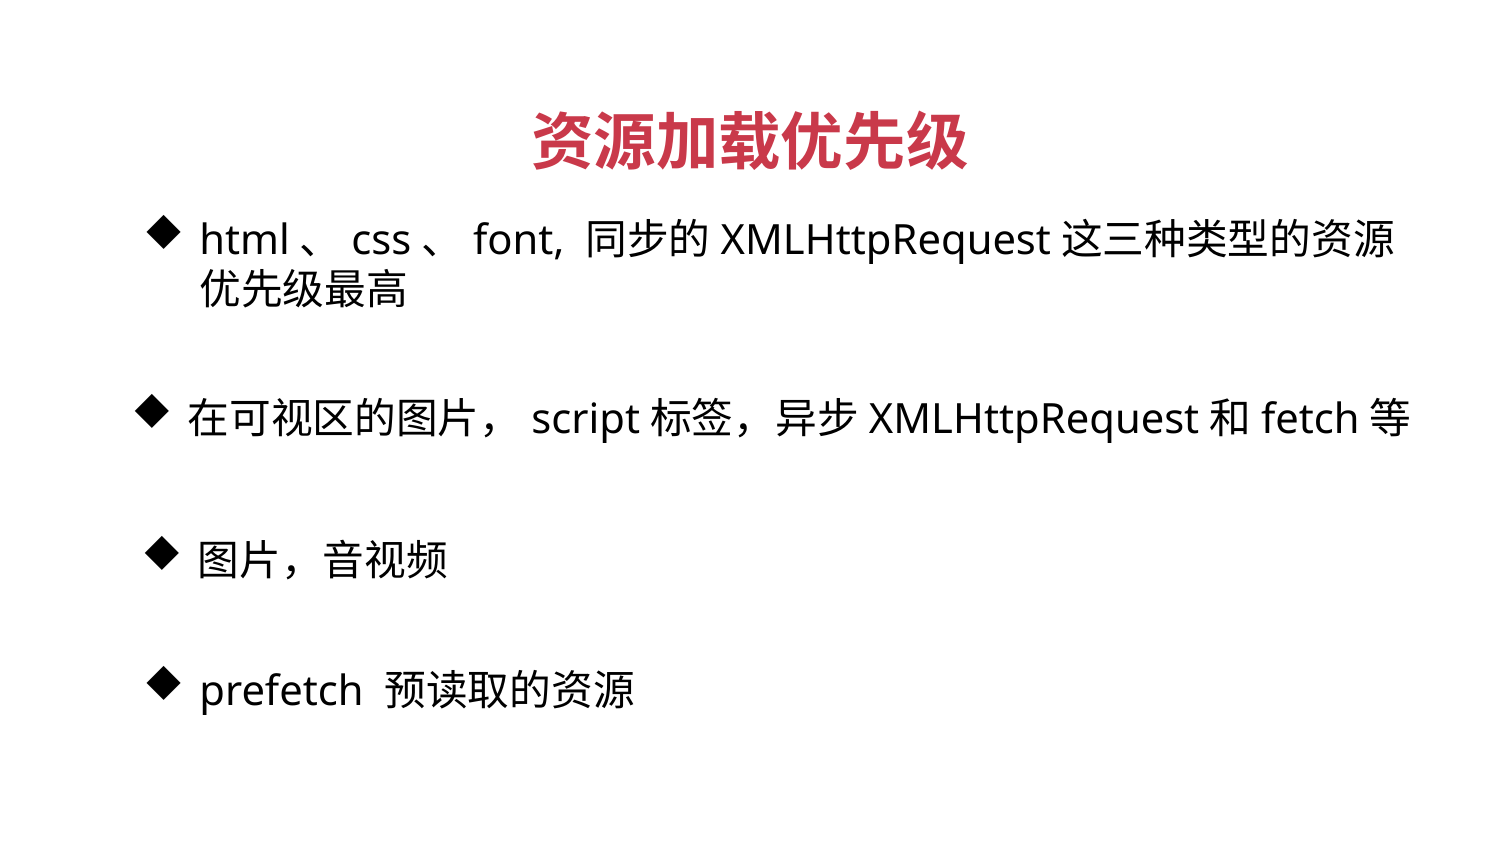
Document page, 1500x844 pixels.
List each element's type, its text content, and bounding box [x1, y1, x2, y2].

text_box html、css、font, 同步的XMLHttpRequest这三种类型的资源优先级最高 [53, 205, 1451, 321]
text_box 在可视区的图片，script标签，异步XMLHttpRequest和fetch等 [41, 384, 1439, 449]
text_box 资源加载优先级 [516, 94, 984, 185]
text_box prefetch 预读取的资源 [53, 655, 1451, 721]
text_box 图片，音视频 [51, 525, 1449, 591]
